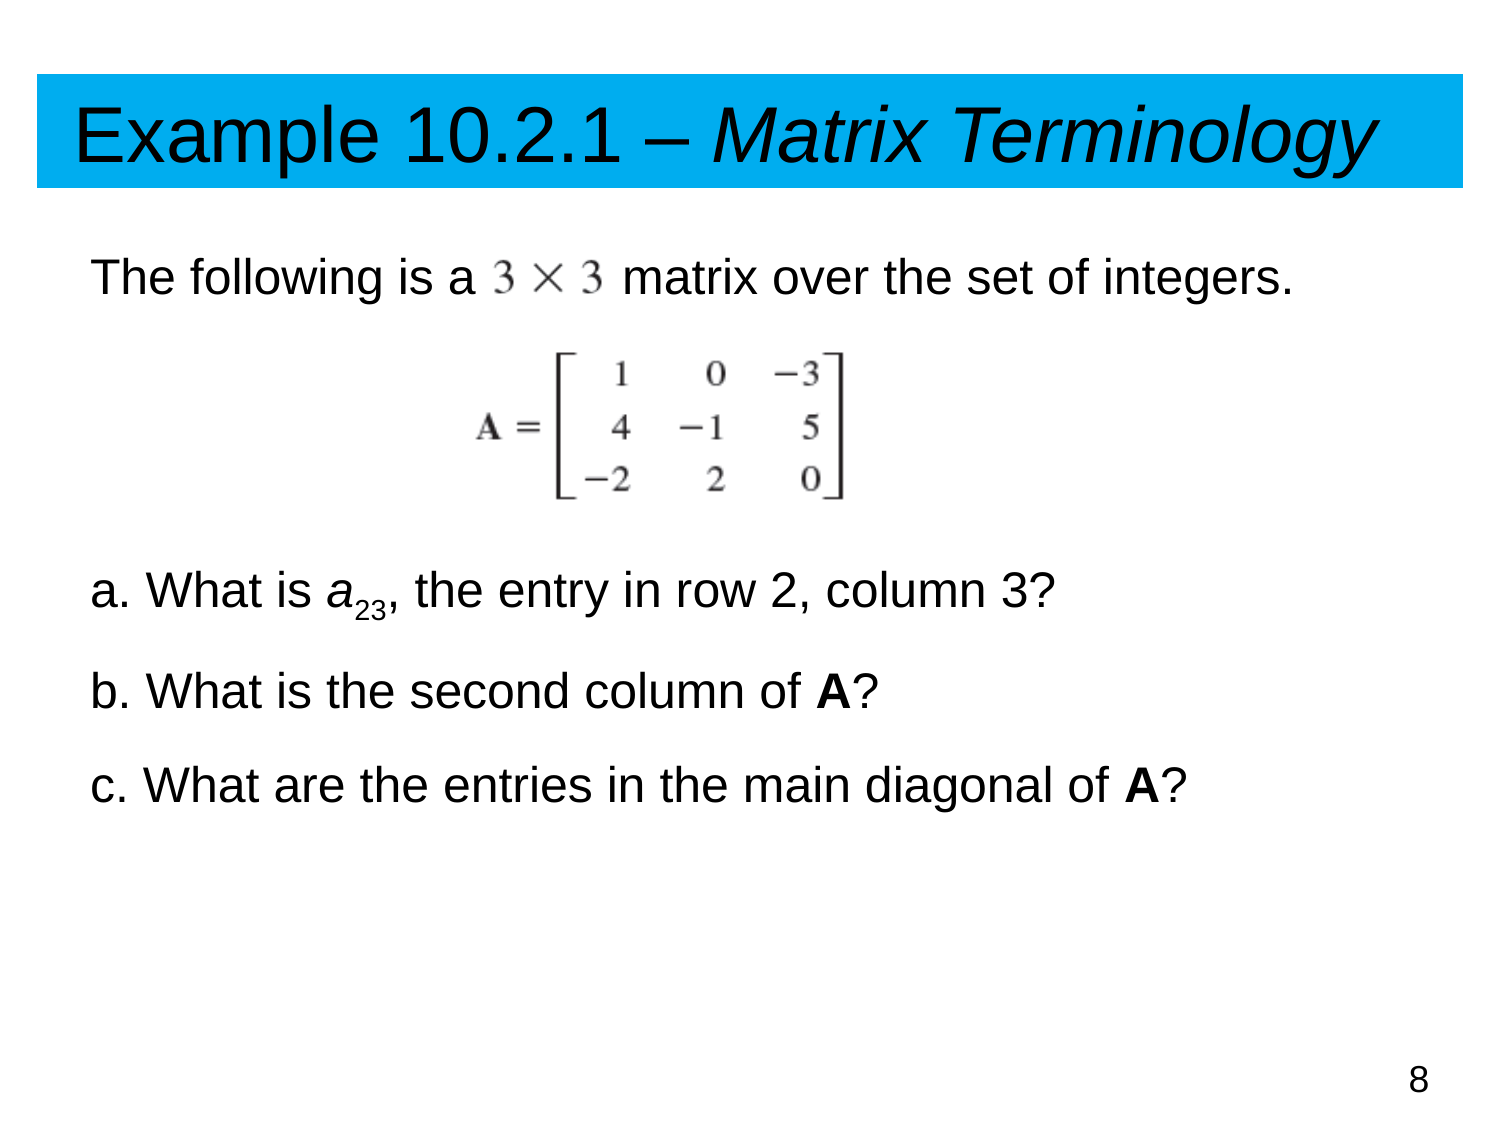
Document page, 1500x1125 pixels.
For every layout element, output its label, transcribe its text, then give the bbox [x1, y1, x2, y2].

list matrix over the set of integers. [75, 237, 1475, 325]
title Example 10.2.1 – Matrix Terminology [58, 37, 1408, 225]
list a. What is a23, the entry in row 2, column 3? b. What is the second column of A? c. What are the entries in the main diagonal of A? [75, 549, 1475, 825]
picture [462, 346, 862, 510]
picture [487, 254, 609, 301]
